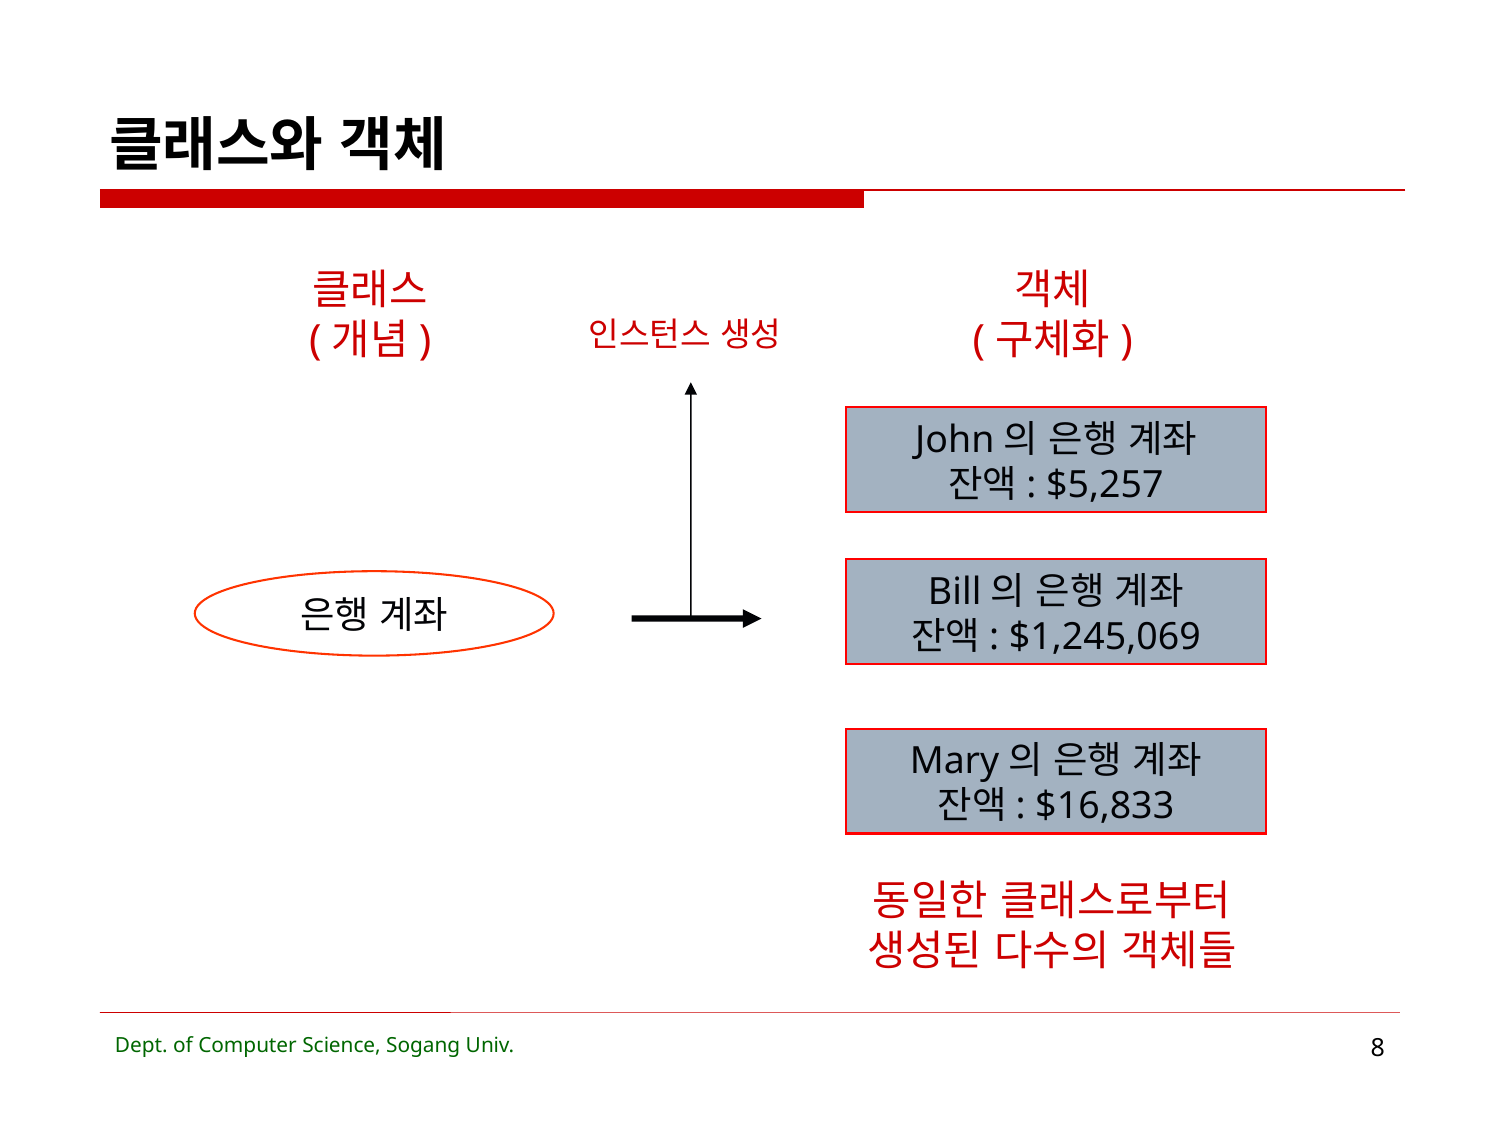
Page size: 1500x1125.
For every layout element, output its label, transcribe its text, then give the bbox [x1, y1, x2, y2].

text_box 클래스 (개념) [294, 255, 447, 371]
title 클래스와 객체 [94, 50, 1407, 185]
slide_number 8 [1074, 1024, 1400, 1103]
text_box [684, 382, 698, 619]
text_box [691, 612, 762, 625]
slide_number Dept. of Computer Science, Sogang Univ. [99, 1024, 703, 1103]
text_box 객체 (구체화) [957, 255, 1148, 371]
text_box John의 은행 계좌 잔액: $5,257 [846, 407, 1267, 512]
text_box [834, 558, 1270, 983]
text_box 은행 계좌 [194, 571, 554, 656]
text_box 인스턴스 생성 [549, 306, 821, 361]
